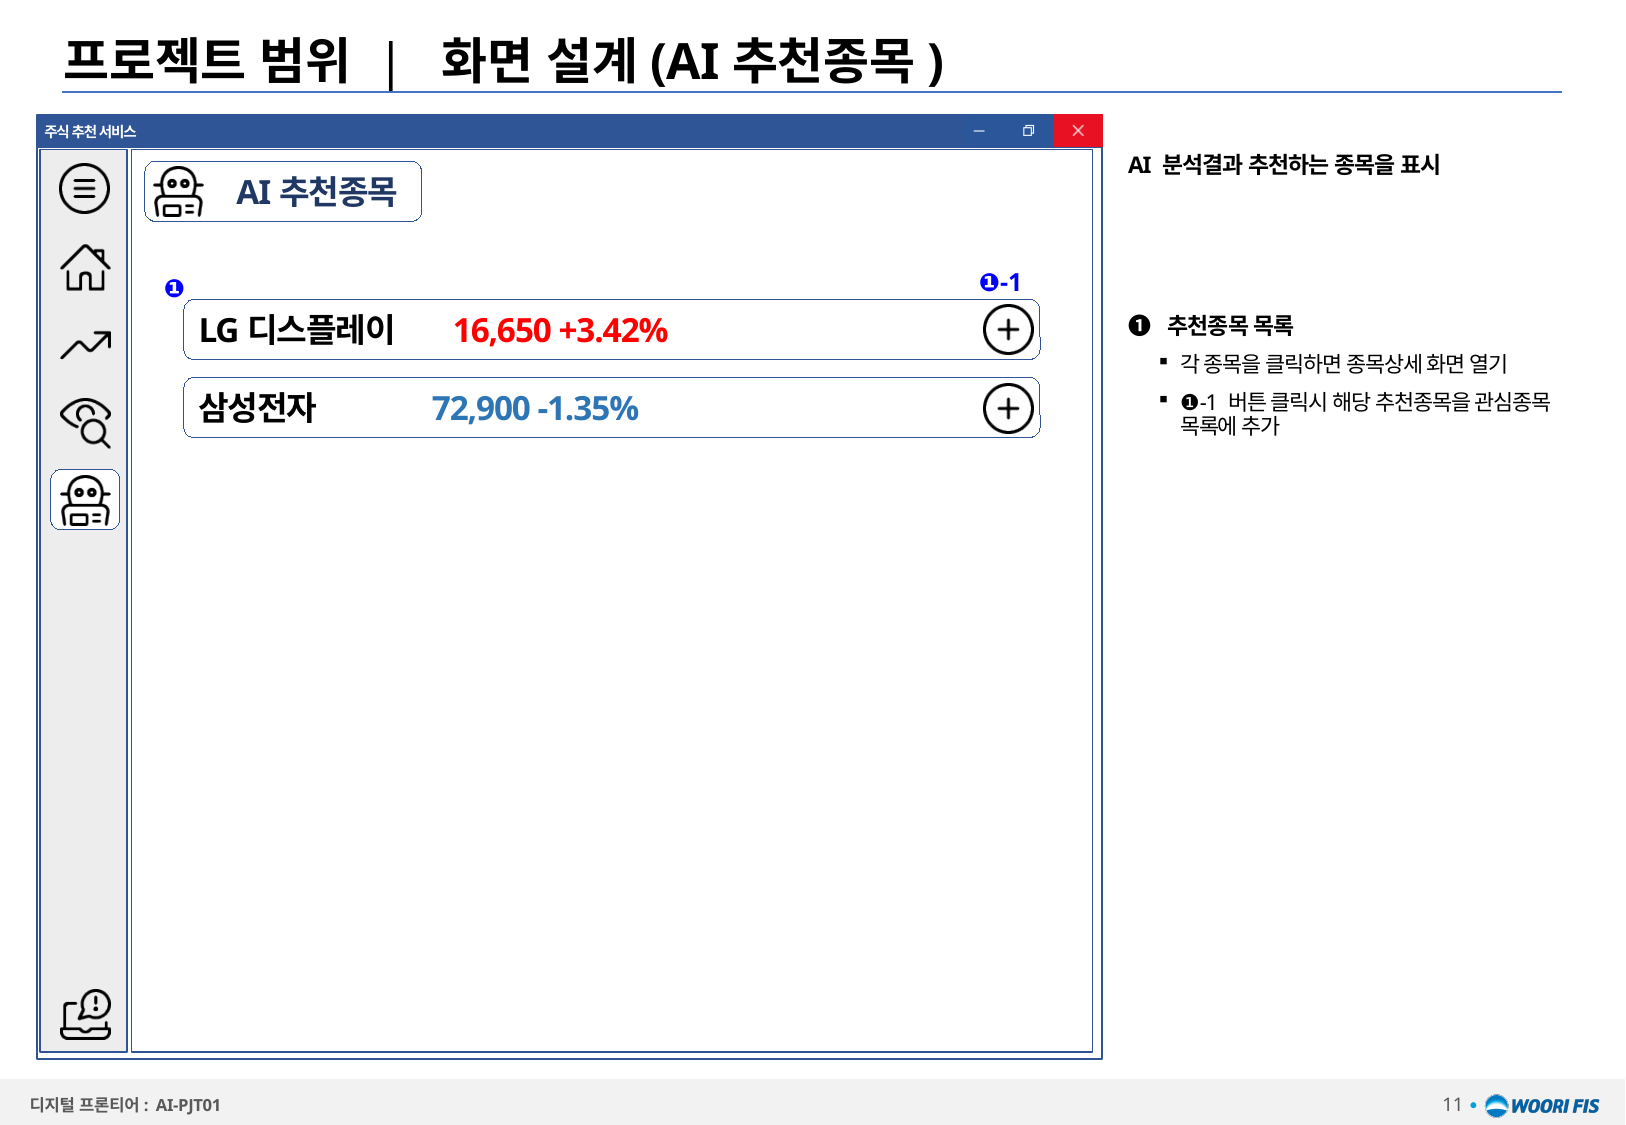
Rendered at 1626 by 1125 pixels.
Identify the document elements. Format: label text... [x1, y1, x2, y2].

picture [60, 320, 111, 371]
picture [1482, 1091, 1601, 1119]
picture [60, 475, 111, 526]
picture [60, 398, 111, 449]
title 프로젝트 범위 | 화면 설계(AI추천종목) [64, 26, 1563, 92]
picture [60, 989, 111, 1040]
picture [59, 163, 110, 214]
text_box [36, 114, 1103, 1059]
picture [153, 166, 204, 217]
picture [983, 383, 1034, 434]
picture [983, 304, 1034, 355]
picture [60, 242, 111, 293]
list AI 분석결과 추천하는 종목을 표시 ❶ 추천종목 목록 각 종목을 클릭하면 종목상세 화면 열기 ❶-1 버튼 클릭시 해당 추천종목을 관심종목 목록에 추가 [1116, 135, 1604, 1084]
